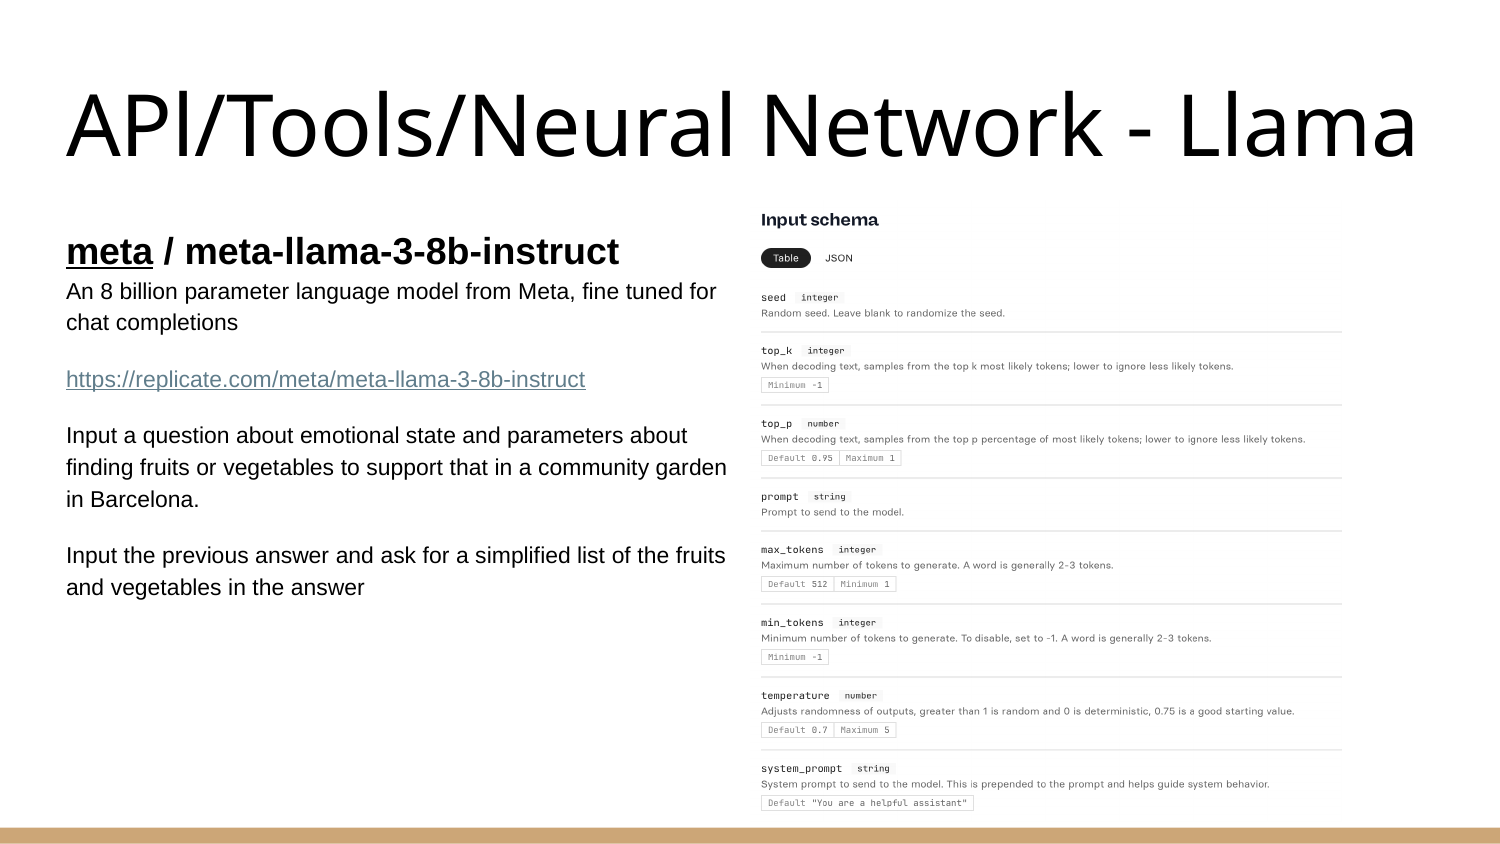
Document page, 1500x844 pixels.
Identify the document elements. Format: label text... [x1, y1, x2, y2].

picture [749, 200, 1342, 822]
title APl/Tools/Neural Network - Llama [51, 51, 1449, 189]
list meta / meta-llama-3-8b-instruct An 8 billion parameter language model from Meta, fine tuned for chat completions https://replicate.com/meta/meta-llama-3-8b-instruct Input a question about emotional state and parameters about finding fruits or vegetables to support that in a community garden in Barcelona. Input the previous answer and ask for a simplified list of the fruits and vegetables in the answer [51, 200, 748, 752]
